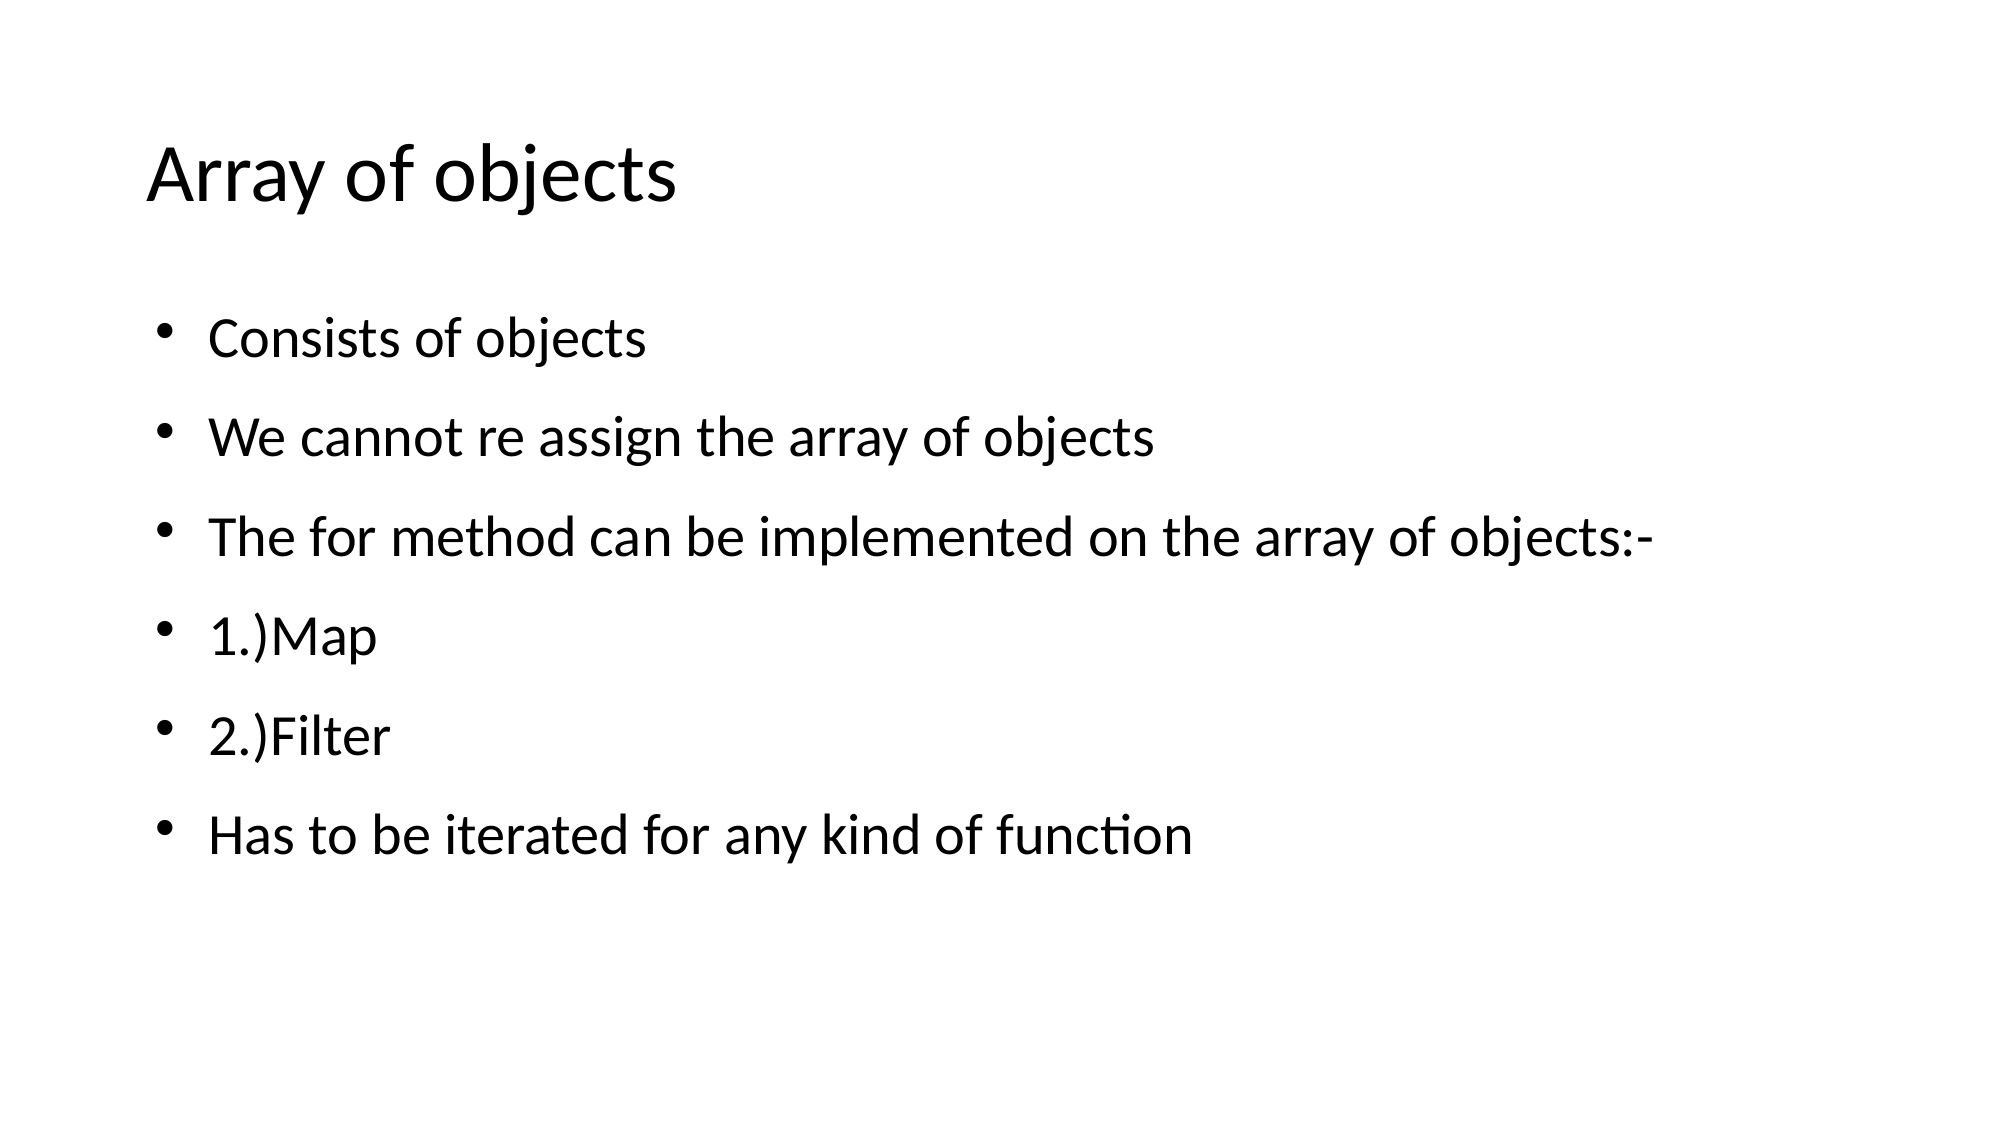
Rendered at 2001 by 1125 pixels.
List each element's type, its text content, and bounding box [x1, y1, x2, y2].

text_box Array of objects [137, 118, 1863, 219]
text_box Consists of objects We cannot re assign the array of objects The for method can be implemented on the array of objects:- 1.)Map 2.)Filter Has to be iterated for any kind of function [137, 299, 1863, 1013]
